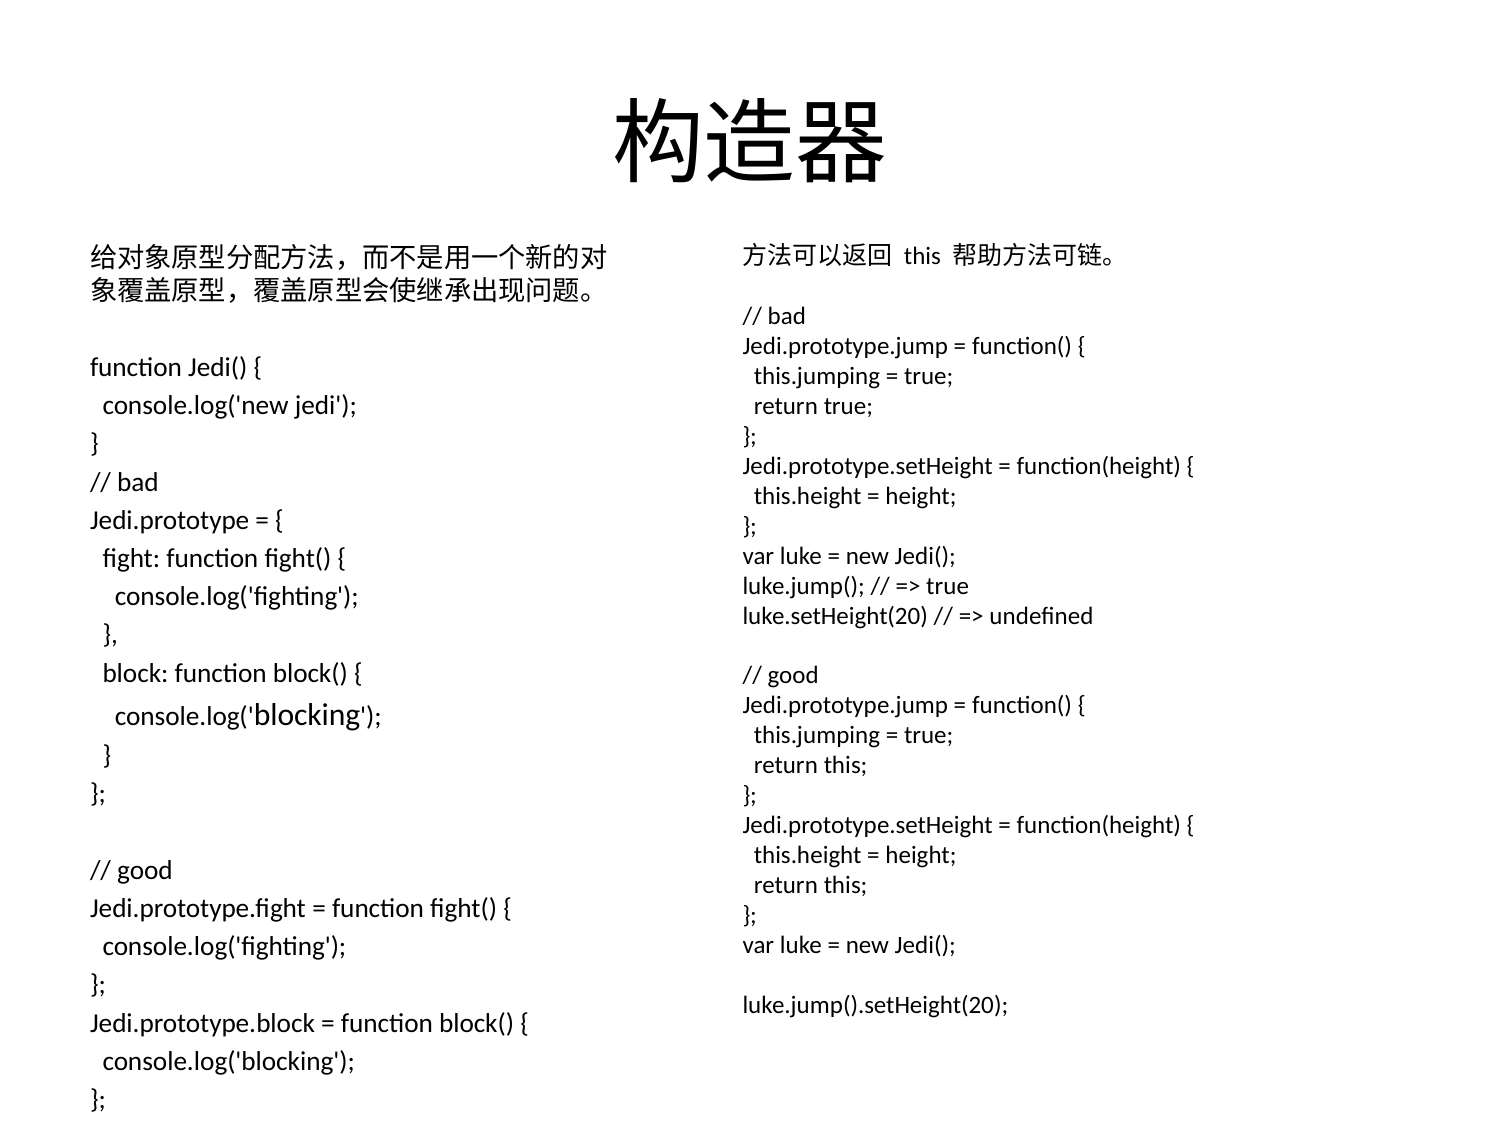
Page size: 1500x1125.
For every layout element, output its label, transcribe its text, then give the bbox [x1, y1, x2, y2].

list 给对象原型分配方法，而不是用一个新的对象覆盖原型，覆盖原型会使继承出现问题。 function Jedi() { console.log('new jedi'); } // bad Jedi.prototype = { fight: function fight() { console.log('fighting'); }, block: function block() { console.log('blocking'); } }; // good Jedi.prototype.fight = function fight() { console.log('fighting'); }; Jedi.prototype.block = function block() { console.log('blocking'); }; [75, 232, 640, 1125]
title 构造器 [75, 45, 1425, 233]
text_box 方法可以返回 this 帮助方法可链。 // bad Jedi.prototype.jump = function() { this.jumping = true; return true; }; Jedi.prototype.setHeight = function(height) { this.height = height; }; var luke = new Jedi(); luke.jump(); // => true luke.setHeight(20) // => undefined // good Jedi.prototype.jump = function() { this.jumping = true; return this; }; Jedi.prototype.setHeight = function(height) { this.height = height; return this; }; var luke = new Jedi(); luke.jump().setHeight(20); [727, 232, 1370, 1026]
